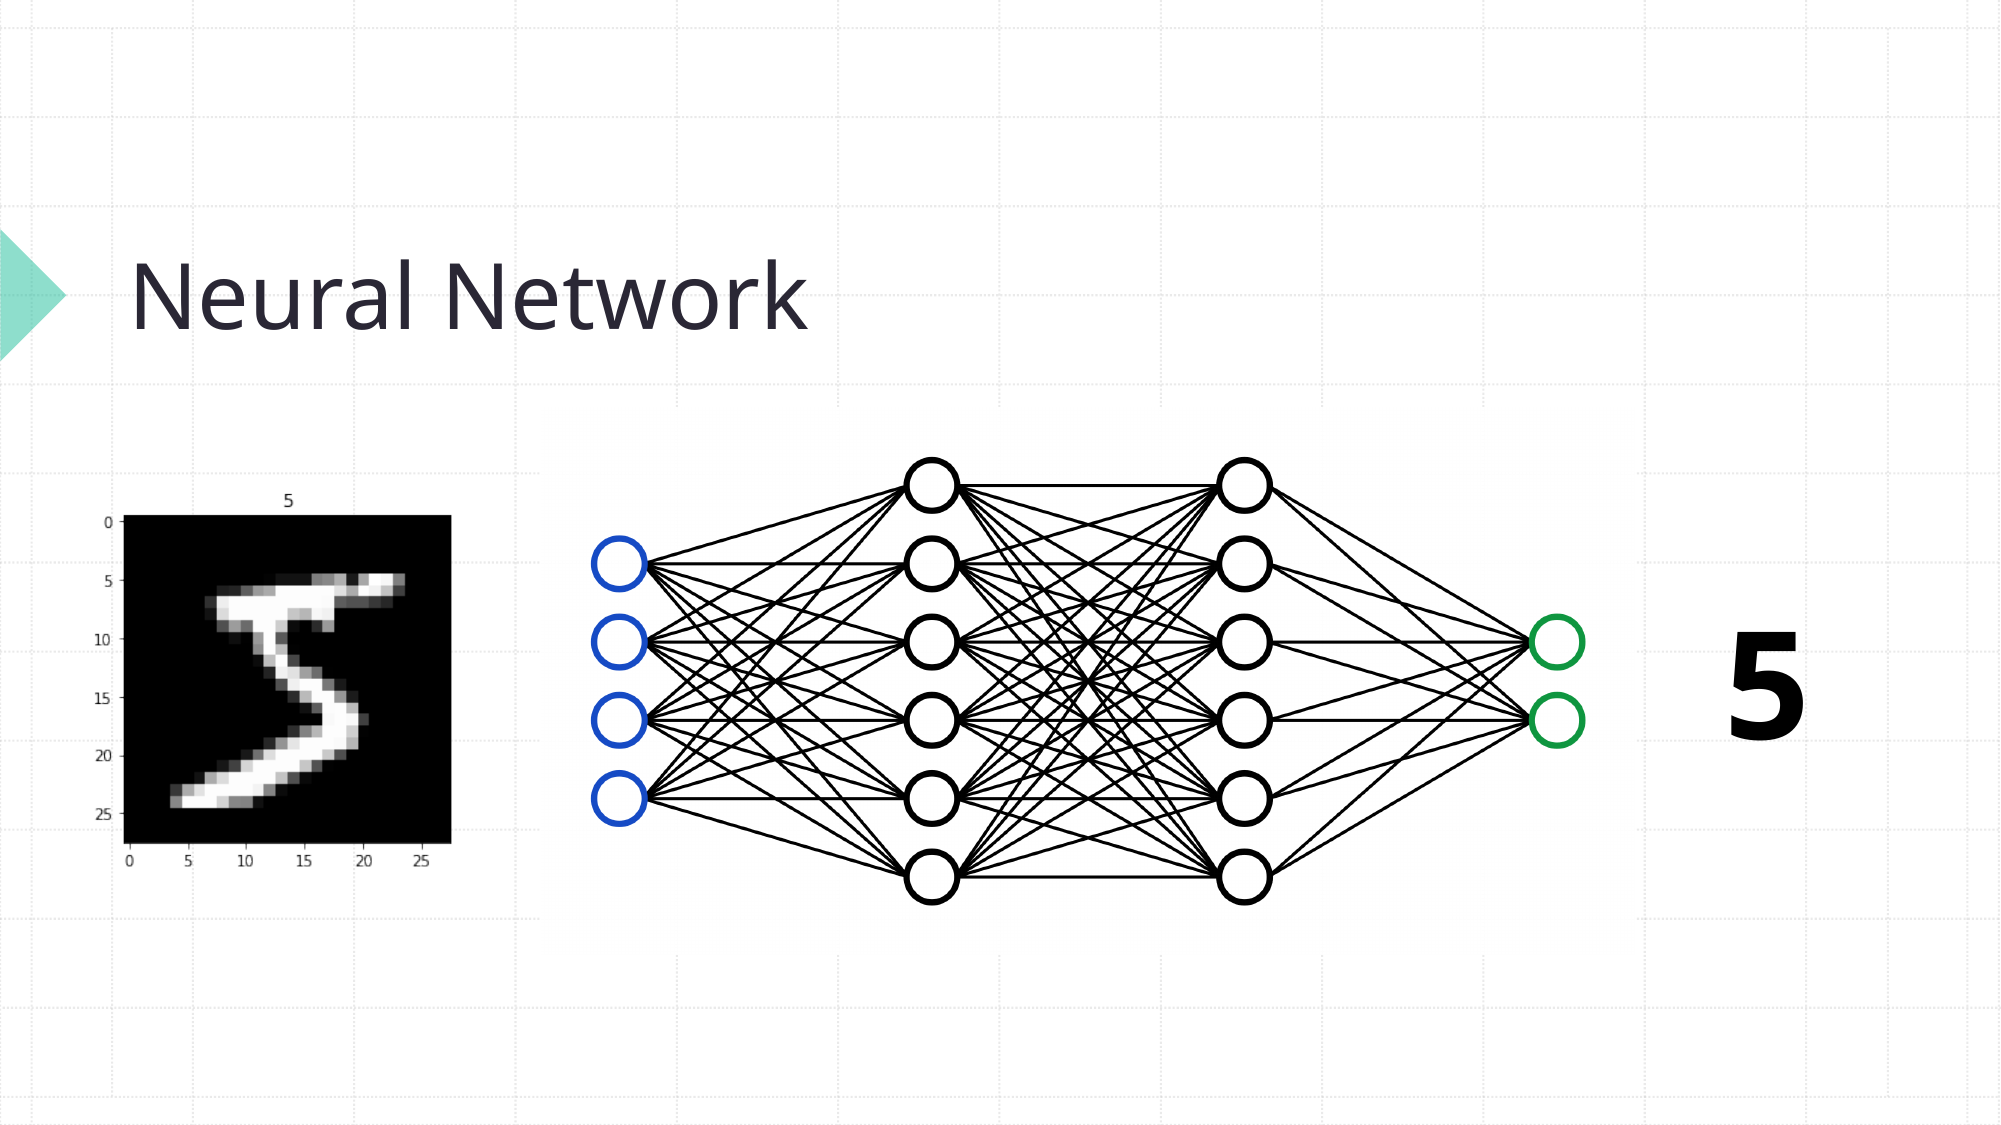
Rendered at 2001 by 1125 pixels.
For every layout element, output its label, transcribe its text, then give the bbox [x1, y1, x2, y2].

text_box 5 [1709, 582, 1834, 777]
title Neural Network [113, 119, 1808, 356]
picture [83, 482, 467, 879]
picture [541, 407, 1635, 955]
